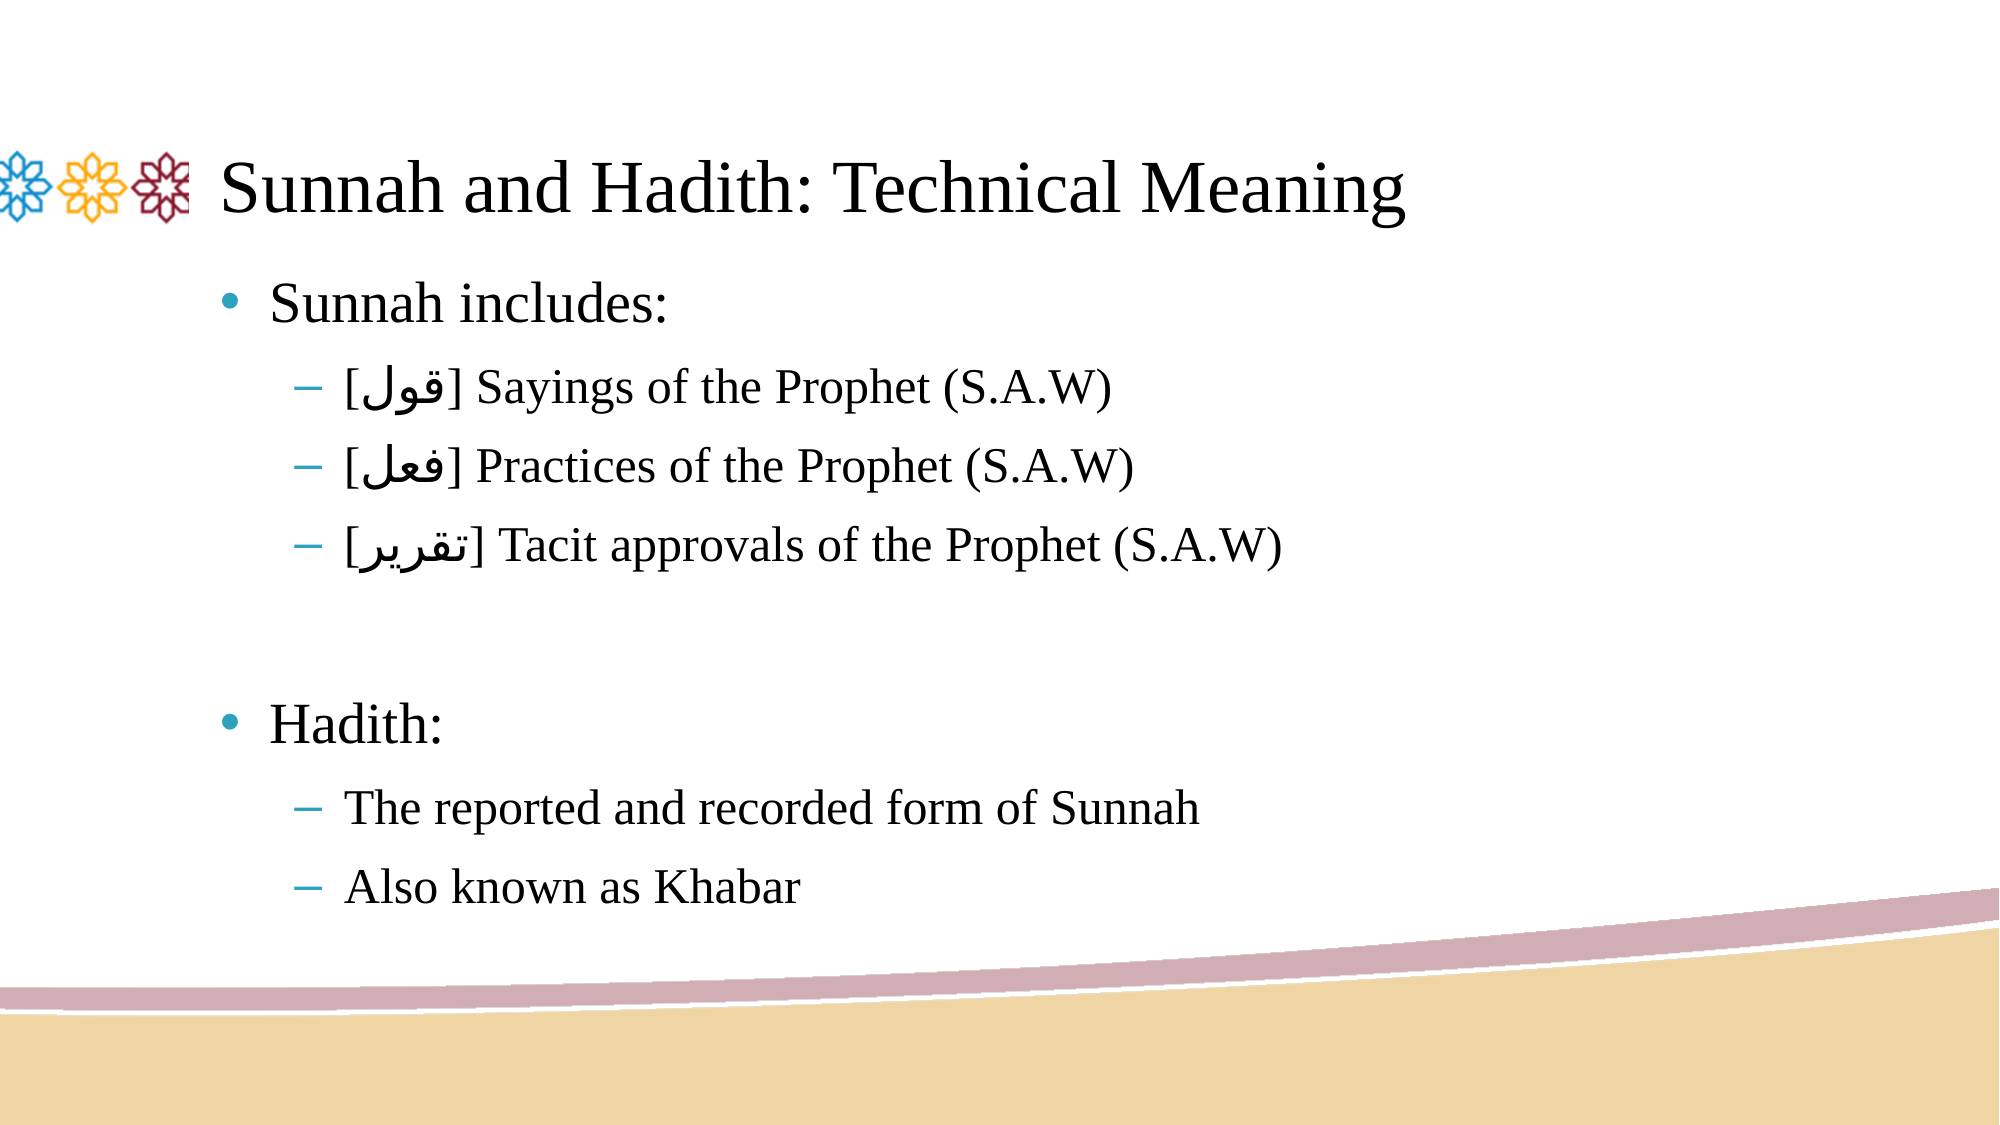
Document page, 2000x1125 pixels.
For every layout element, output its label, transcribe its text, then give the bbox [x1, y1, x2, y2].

picture [0, 137, 189, 232]
picture [0, 887, 2000, 1125]
list Sunnah includes: [قول] Sayings of the Prophet (S.A.W) [فعل] Practices of the Prophet (S.A.W) [تقرير] Tacit approvals of the Prophet (S.A.W) Hadith: The reported and recorded form of Sunnah Also known as Khabar [200, 262, 1800, 1013]
title Sunnah and Hadith: Technical Meaning [200, 24, 1800, 238]
